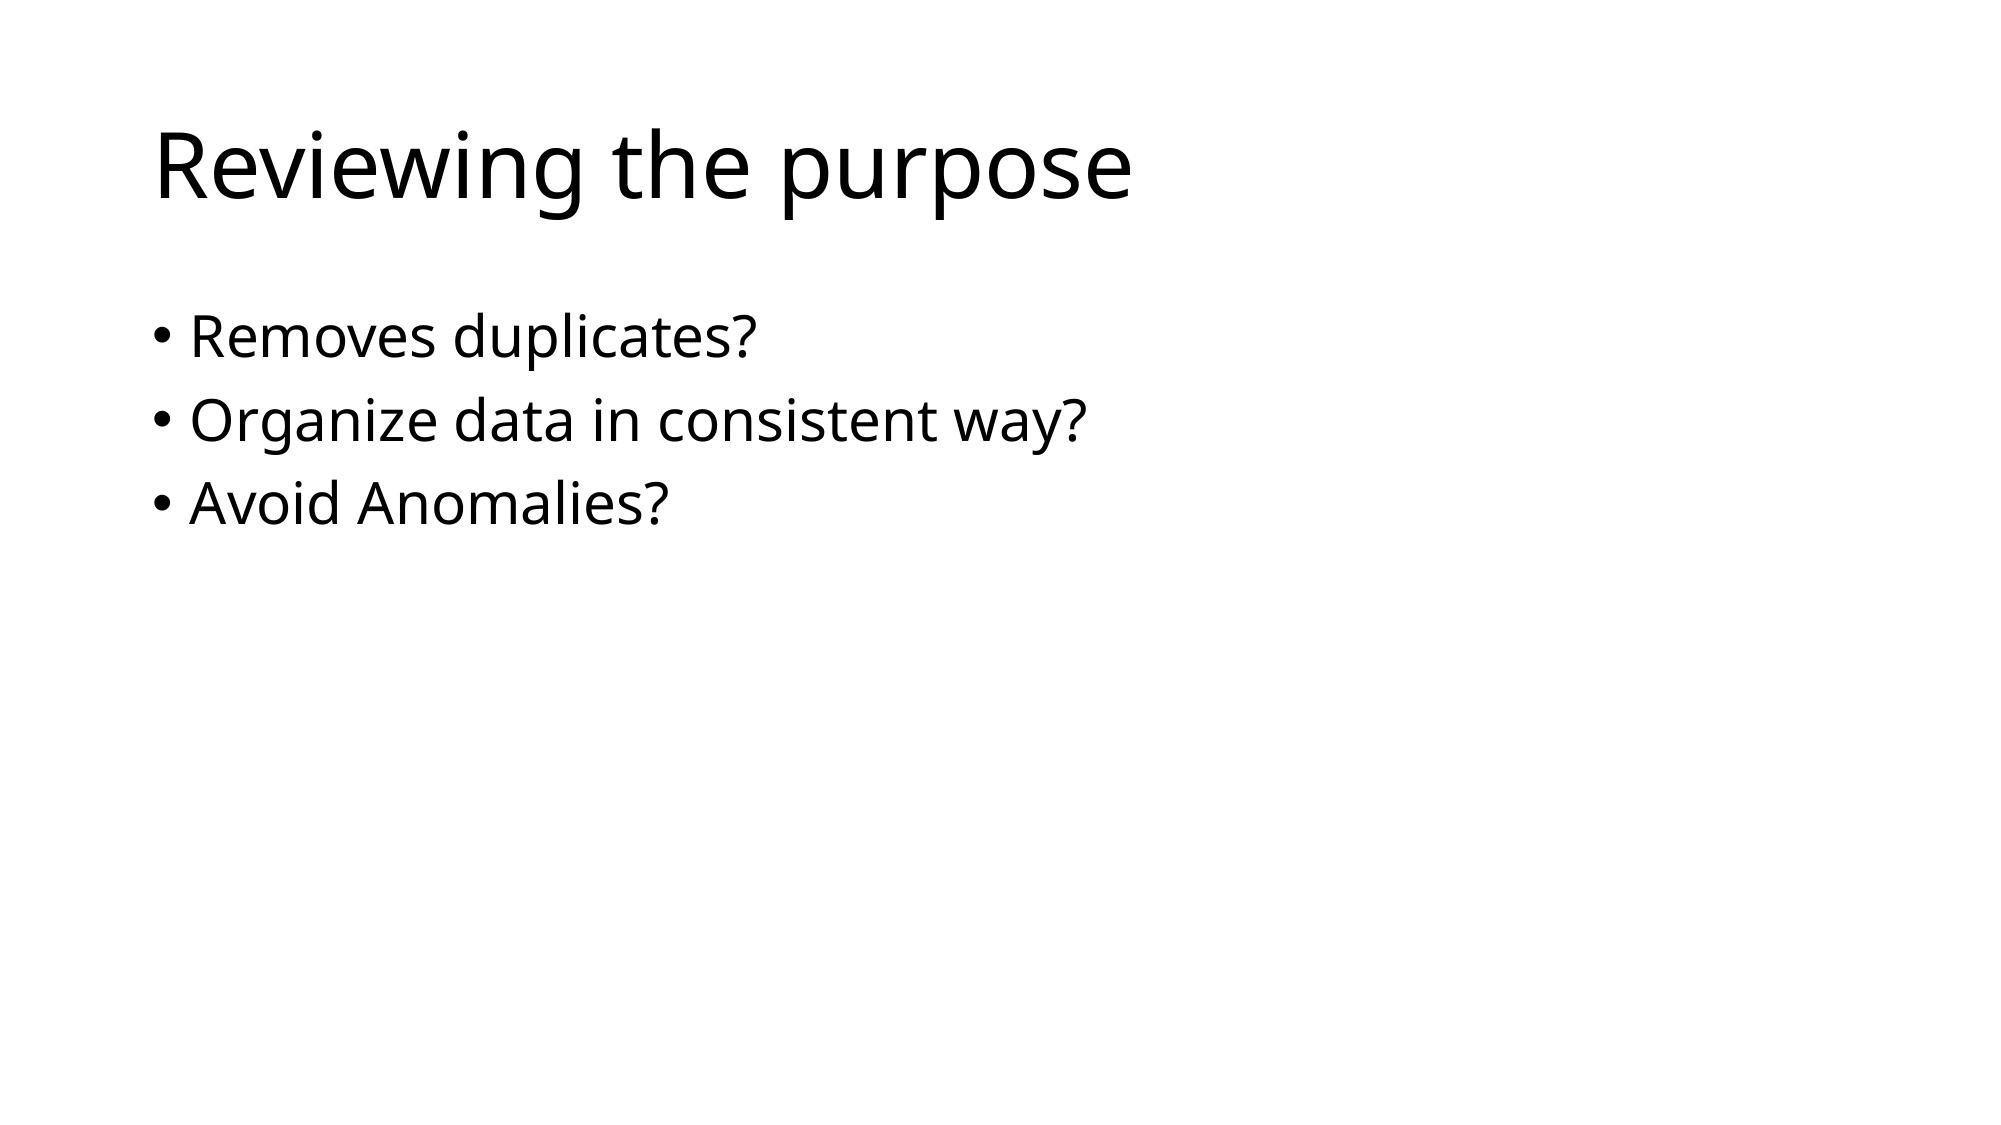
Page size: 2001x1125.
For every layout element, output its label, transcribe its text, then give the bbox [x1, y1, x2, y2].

list Removes duplicates? Organize data in consistent way? Avoid Anomalies? [137, 299, 1863, 1014]
title Reviewing the purpose [137, 59, 1863, 278]
